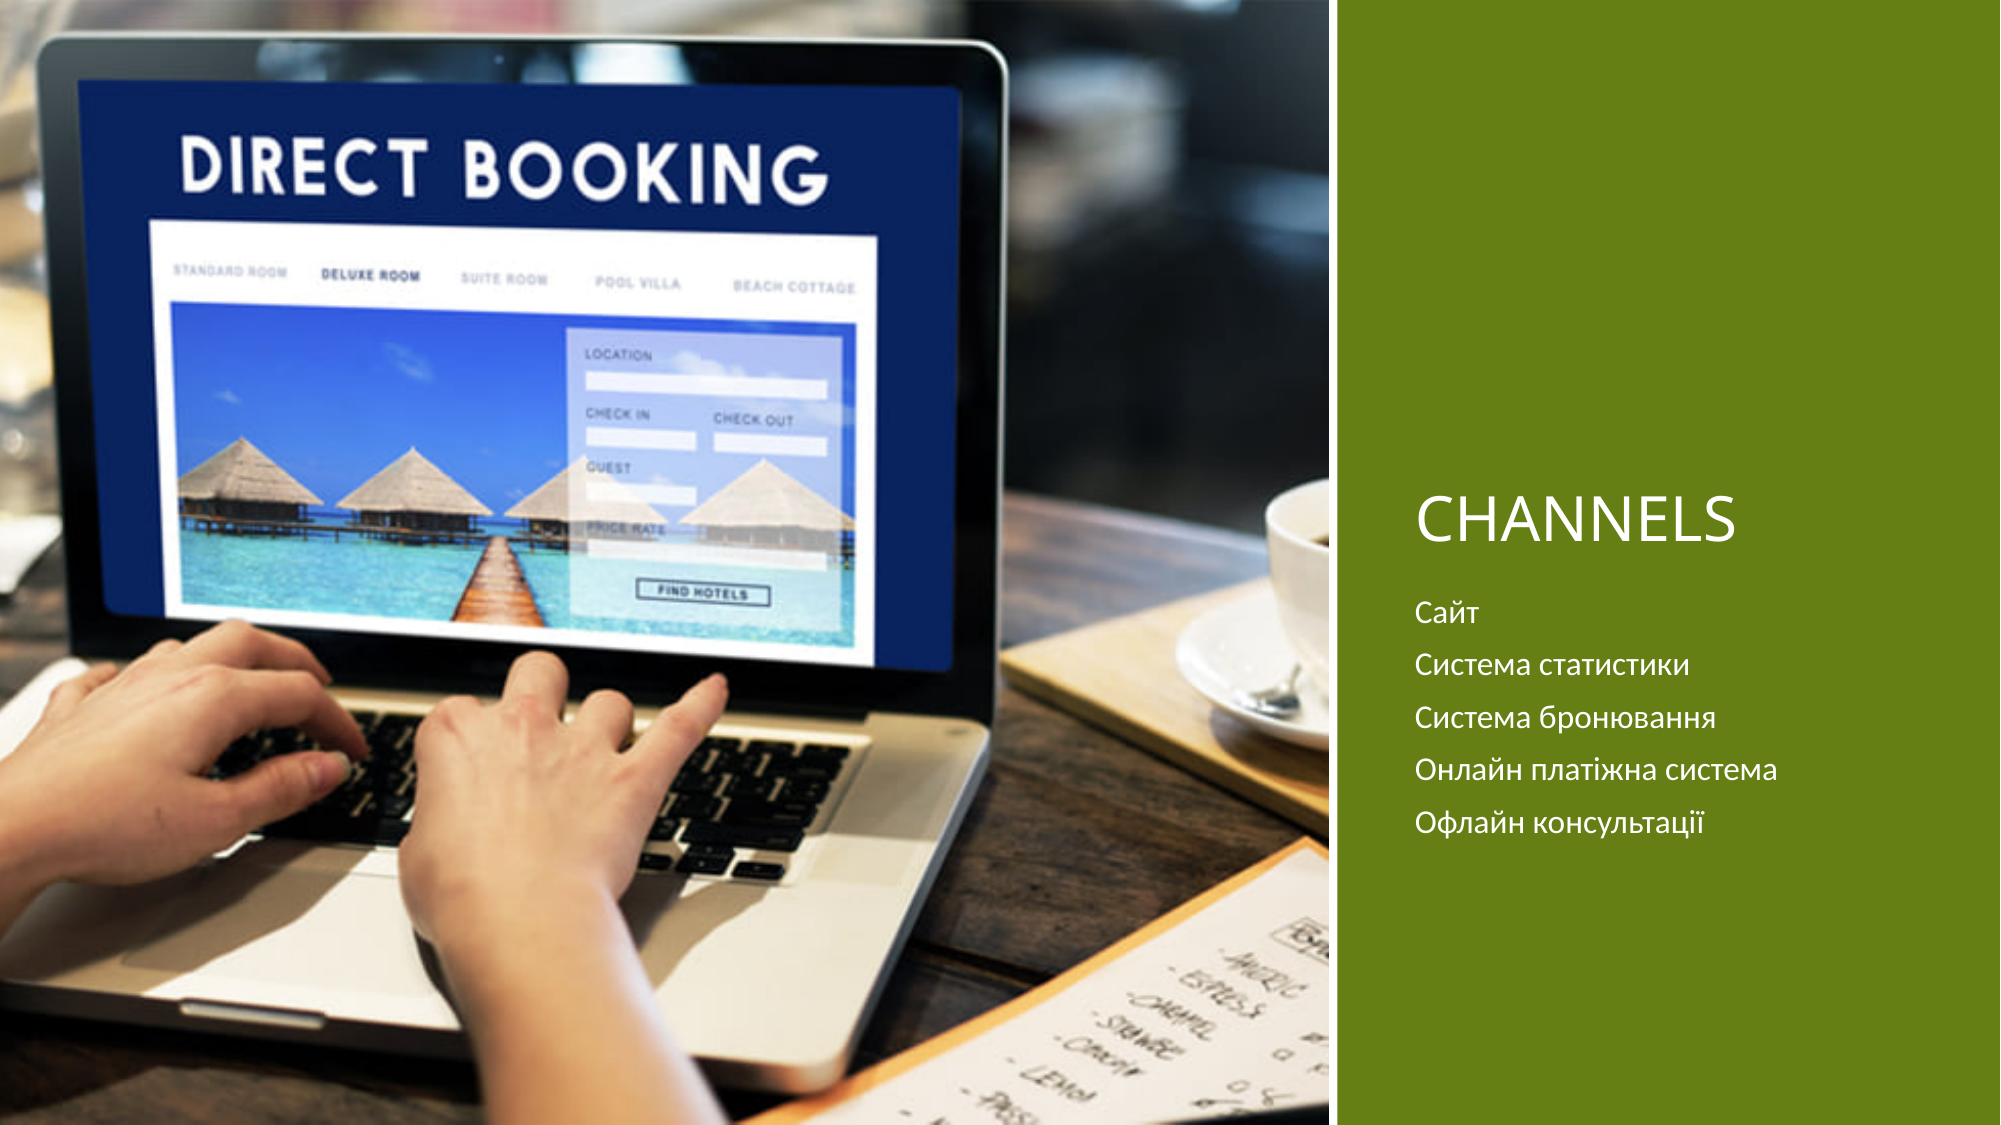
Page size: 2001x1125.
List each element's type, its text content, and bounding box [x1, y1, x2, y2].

list Сайт Система статистики Система бронювання Онлайн платіжна система Офлайн консультації [1399, 586, 1913, 1013]
title Channels [1399, 276, 1913, 563]
picture [0, 0, 1329, 1125]
